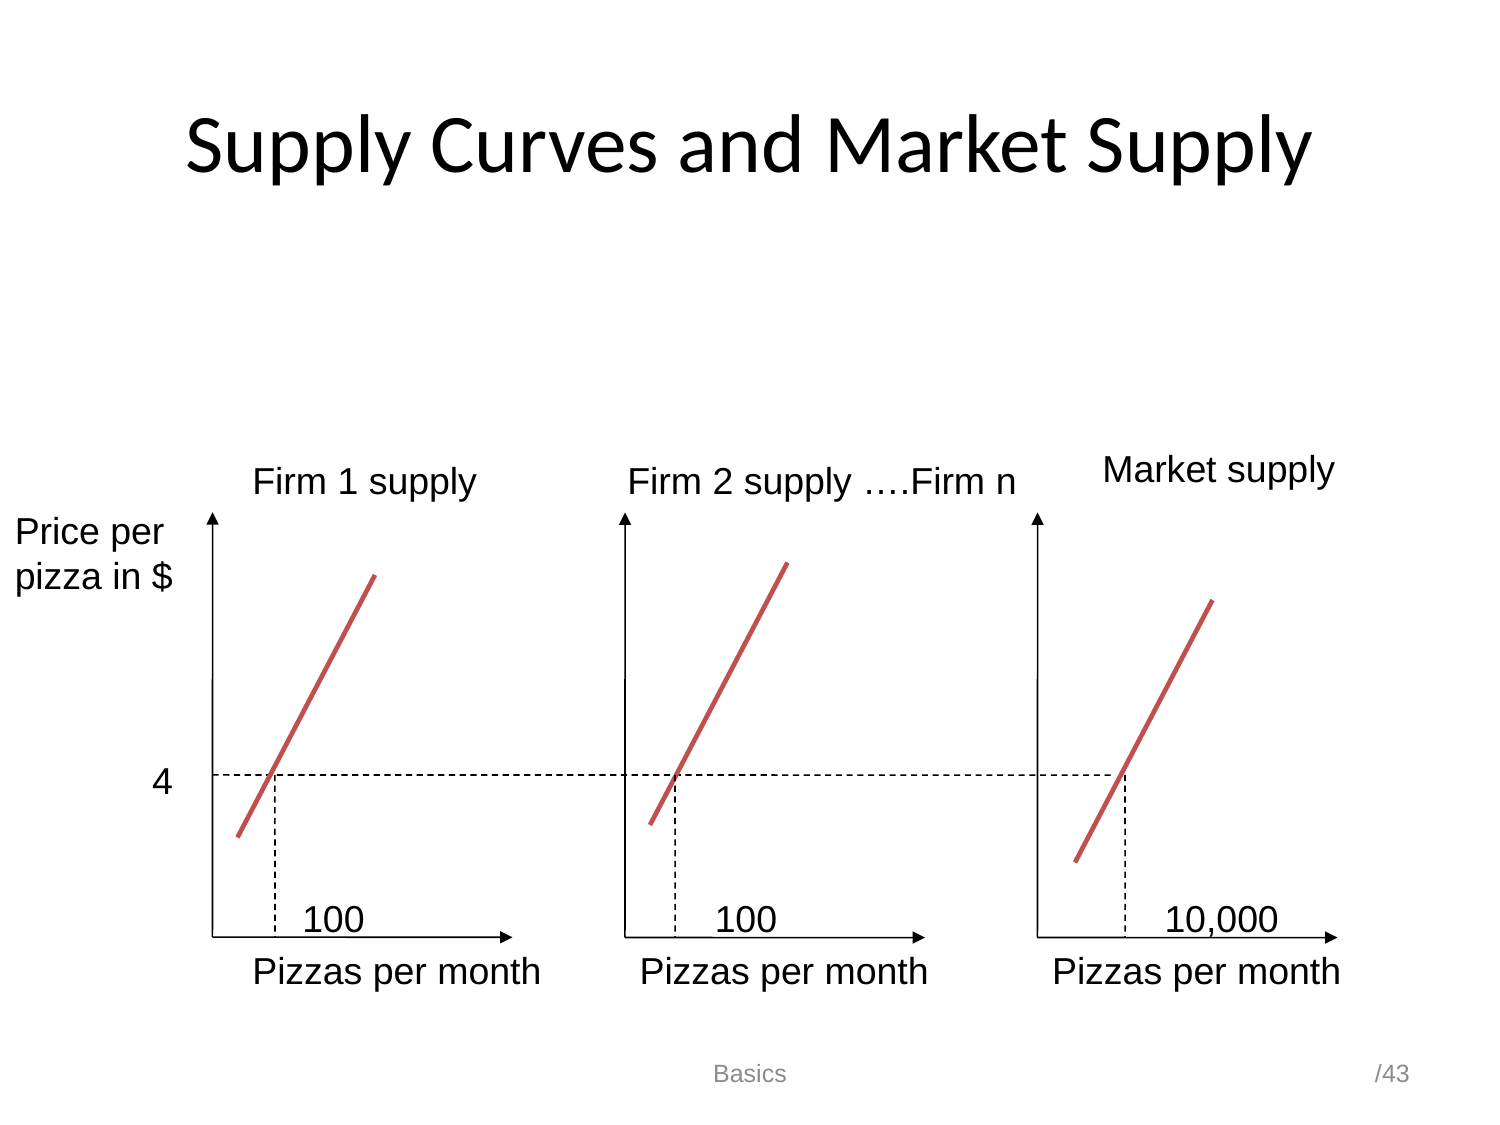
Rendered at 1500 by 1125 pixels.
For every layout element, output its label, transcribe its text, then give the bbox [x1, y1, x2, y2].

slide_number /43 [1074, 1042, 1425, 1103]
text_box [1031, 512, 1044, 938]
text_box Pizzas per month [237, 939, 624, 1000]
text_box Market supply [1087, 437, 1388, 498]
text_box Firm 2 supply ….Firm n [612, 449, 1125, 510]
text_box 10,000 [1149, 887, 1300, 948]
text_box 4 [137, 749, 225, 810]
text_box [618, 512, 632, 937]
text_box [800, 931, 925, 939]
text_box Pizzas per month [624, 939, 1013, 1000]
title Supply Curves and Market Supply [75, 45, 1425, 233]
text_box [206, 512, 219, 749]
text_box 100 [287, 887, 400, 948]
text_box Pizzas per month [1037, 939, 1425, 1000]
text_box [400, 931, 513, 939]
footer Basics [512, 1042, 988, 1103]
text_box [1300, 931, 1338, 939]
text_box Price per pizza in $ [0, 499, 200, 605]
text_box Firm 1 supply [237, 449, 563, 510]
text_box 100 [699, 887, 800, 948]
